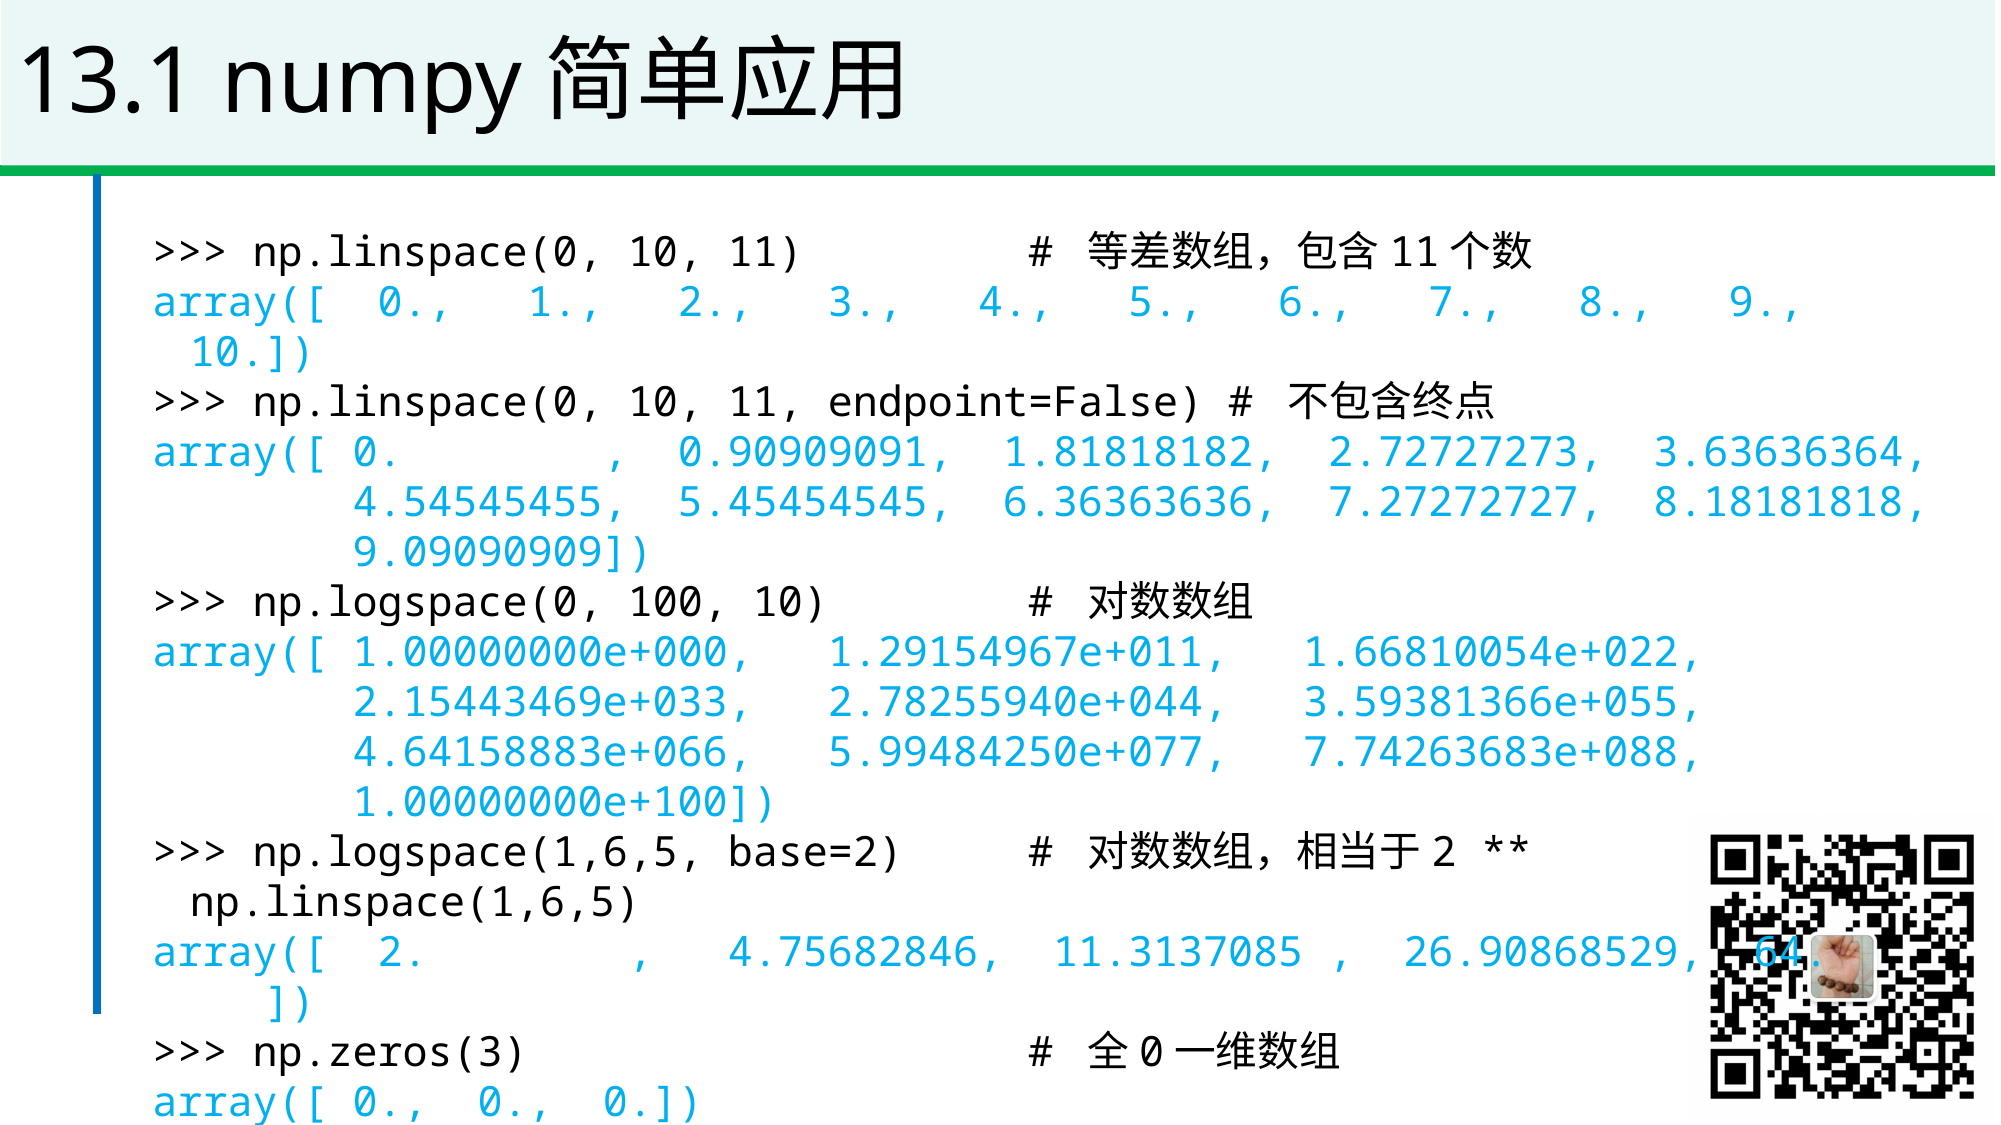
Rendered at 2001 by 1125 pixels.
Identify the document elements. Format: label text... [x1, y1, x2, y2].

list >>> np.linspace(0, 10, 11) # 等差数组，包含11个数 array([ 0., 1., 2., 3., 4., 5., 6., 7., 8., 9., 10.]) >>> np.linspace(0, 10, 11, endpoint=False) # 不包含终点 array([ 0. , 0.90909091, 1.81818182, 2.72727273, 3.63636364, 4.54545455, 5.45454545, 6.36363636, 7.27272727, 8.18181818, 9.09090909]) >>> np.logspace(0, 100, 10) # 对数数组 array([ 1.00000000e+000, 1.29154967e+011, 1.66810054e+022, 2.15443469e+033, 2.78255940e+044, 3.59381366e+055, 4.64158883e+066, 5.99484250e+077, 7.74263683e+088, 1.00000000e+100]) >>> np.logspace(1,6,5, base=2) # 对数数组，相当于2 ** np.linspace(1,6,5) array([ 2. , 4.75682846, 11.3137085 , 26.90868529, 64. ]) >>> np.zeros(3) # 全0一维数组 array([ 0., 0., 0.]) >>> np.ones(3) # 全1一维数组 array([ 1., 1., 1.]) [137, 216, 1963, 1083]
title 13.1 numpy简单应用 [1, 0, 1995, 166]
picture [1689, 813, 1995, 1120]
